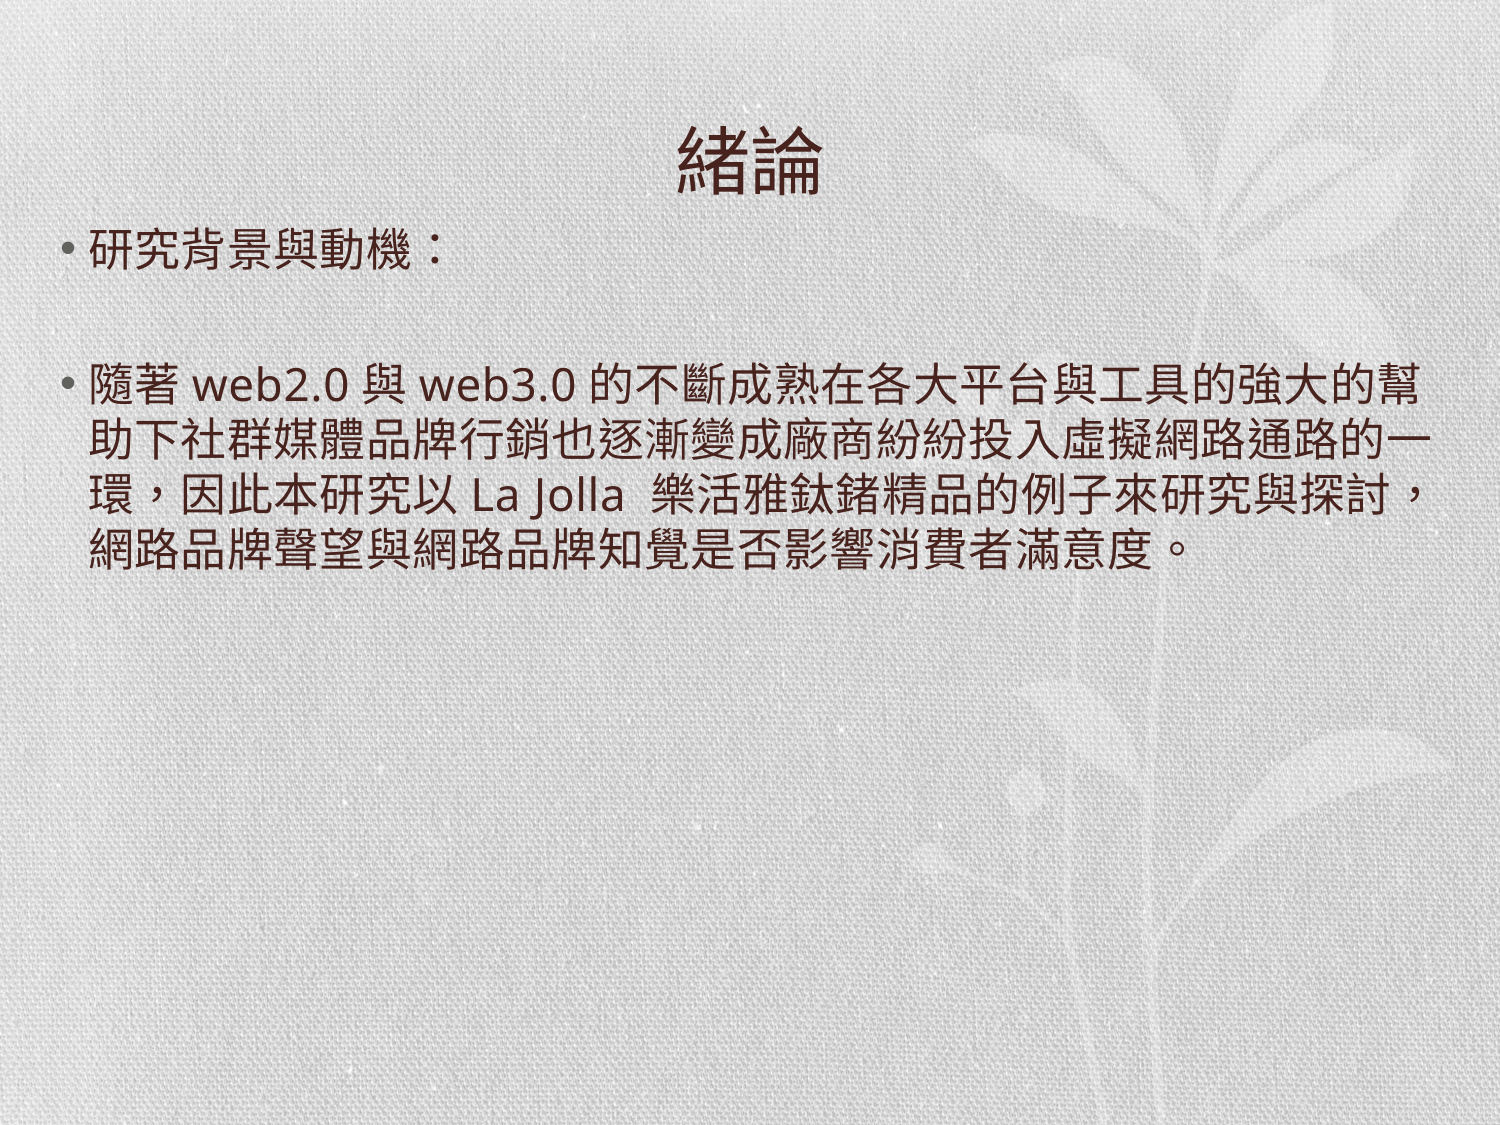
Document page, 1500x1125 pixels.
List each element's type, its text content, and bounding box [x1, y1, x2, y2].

list 研究背景與動機： 隨著web2.0與web3.0的不斷成熟在各大平台與工具的強大的幫助下社群媒體品牌行銷也逐漸變成廠商紛紛投入虛擬網路通路的一環，因此本研究以La Jolla 樂活雅鈦鍺精品的例子來研究與探討，網路品牌聲望與網路品牌知覺是否影響消費者滿意度。 [45, 213, 1455, 1023]
title 緒論 [45, 37, 1455, 213]
